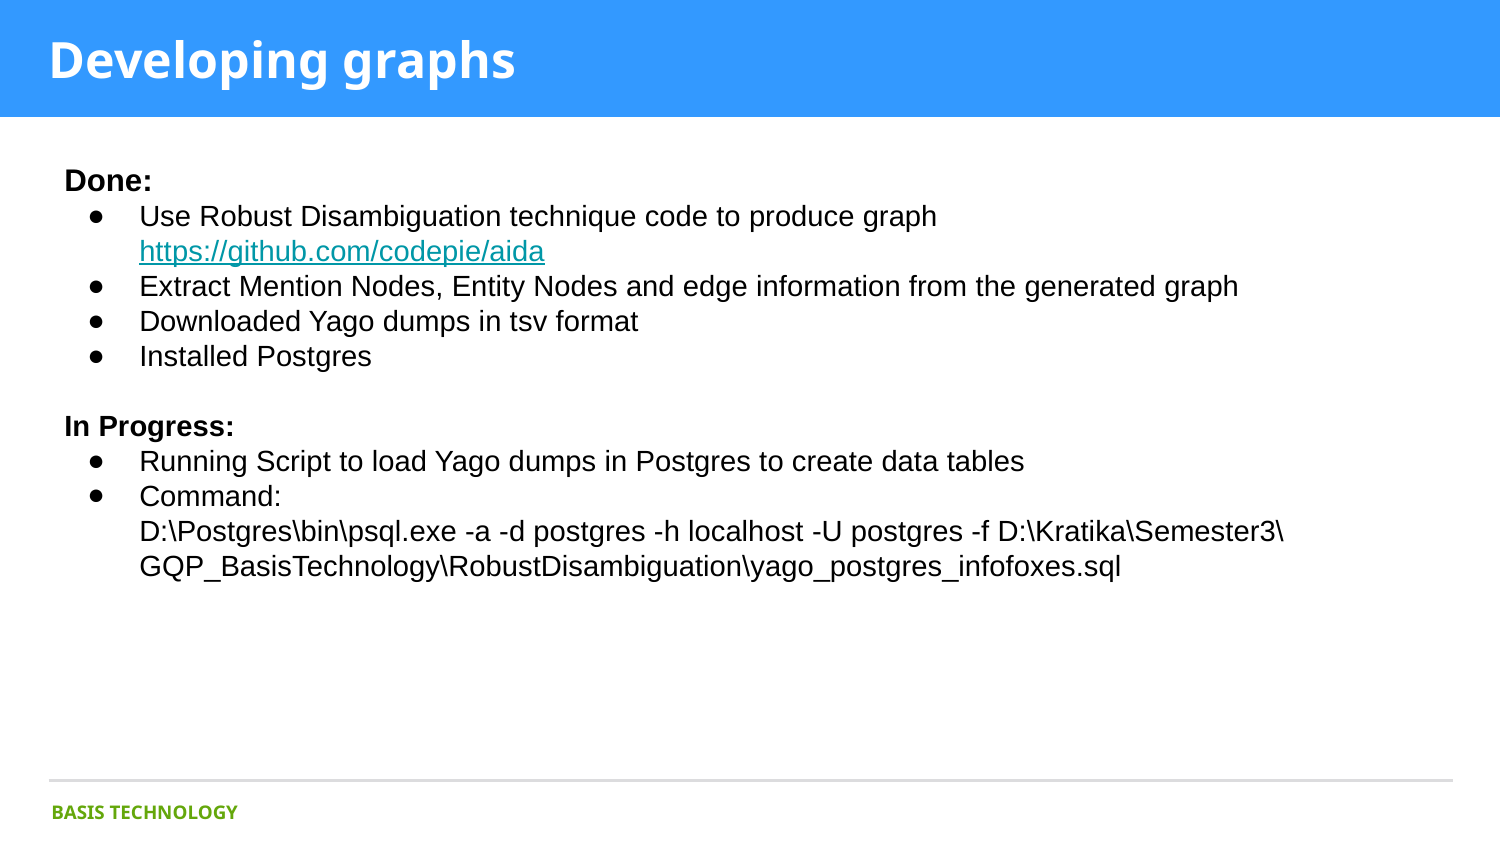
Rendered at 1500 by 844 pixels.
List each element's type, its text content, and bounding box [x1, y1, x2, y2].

text_box [0, 0, 1500, 117]
title Developing graphs [48, 26, 1271, 101]
text_box Done: Use Robust Disambiguation technique code to produce graph https://github.com/codepie/aida Extract Mention Nodes, Entity Nodes and edge information from the generated graph Downloaded Yago dumps in tsv format Installed Postgres In Progress: Running Script to load Yago dumps in Postgres to create data tables Command: D:\Postgres\bin\psql.exe -a -d postgres -h localhost -U postgres -f D:\Kratika\Semester3\GQP_BasisTechnology\RobustDisambiguation\yago_postgres_infofoxes.sql [49, 145, 1466, 755]
footer BASIS TECHNOLOGY [49, 797, 490, 826]
